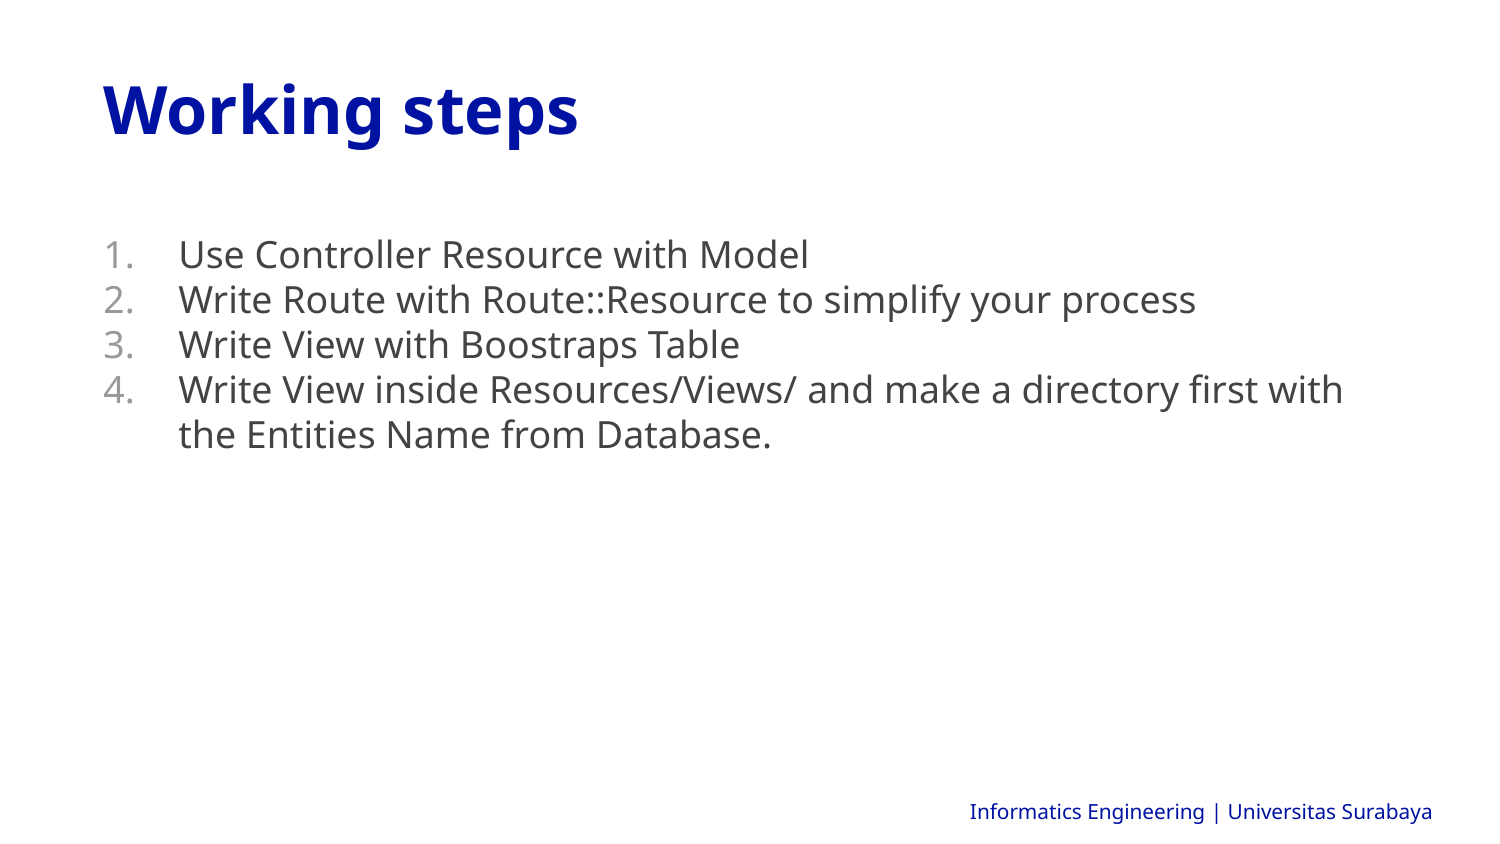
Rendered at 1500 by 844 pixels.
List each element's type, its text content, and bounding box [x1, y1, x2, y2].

title Working steps [88, 12, 1080, 163]
text_box Informatics Engineering | Universitas Surabaya [953, 791, 1448, 828]
list Use Controller Resource with Model Write Route with Route::Resource to simplify your process Write View with Boostraps Table Write View inside Resources/Views/ and make a directory first with the Entities Name from Database. [88, 216, 1402, 748]
